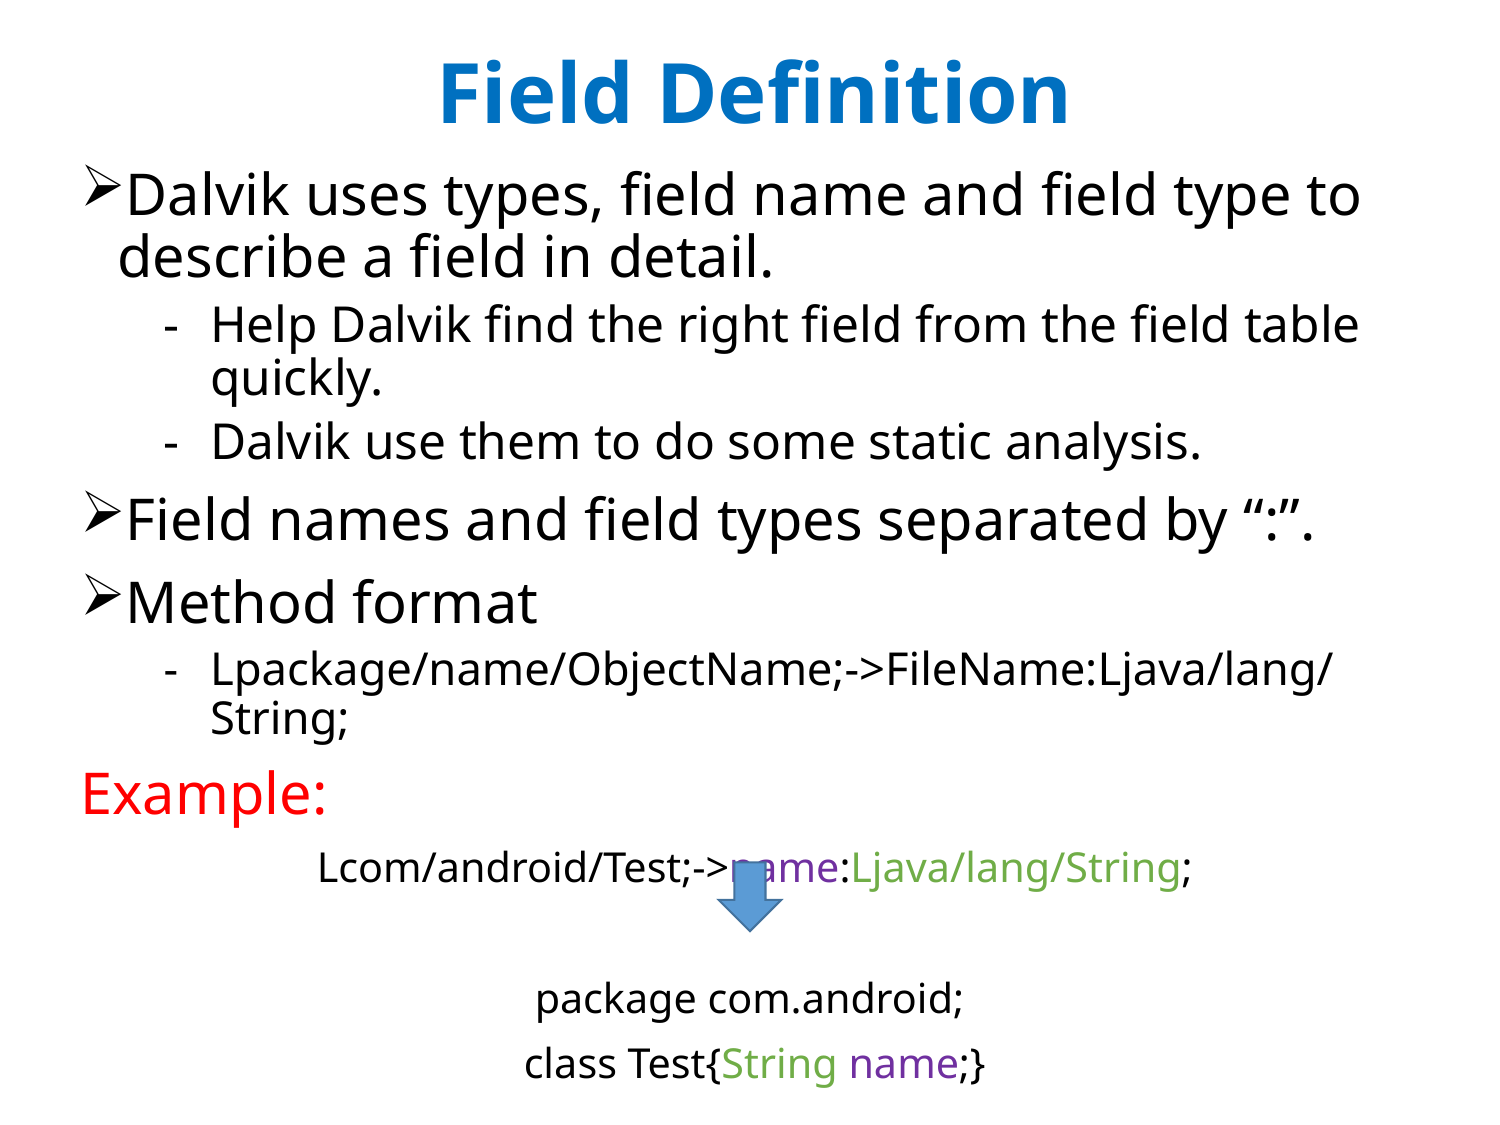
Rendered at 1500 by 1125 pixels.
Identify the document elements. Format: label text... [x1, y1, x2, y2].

title Field Definition [65, 35, 1445, 158]
list Dalvik uses types, field name and field type to describe a field in detail. Help Dalvik find the right field from the field table quickly. Dalvik use them to do some static analysis. Field names and field types separated by “:”. Method format Lpackage/name/ObjectName;->FileName:Ljava/lang/String; Example: Lcom/android/Test;->name:Ljava/lang/String; package com.android; class Test{String name;} [65, 158, 1445, 1096]
text_box [716, 861, 784, 933]
